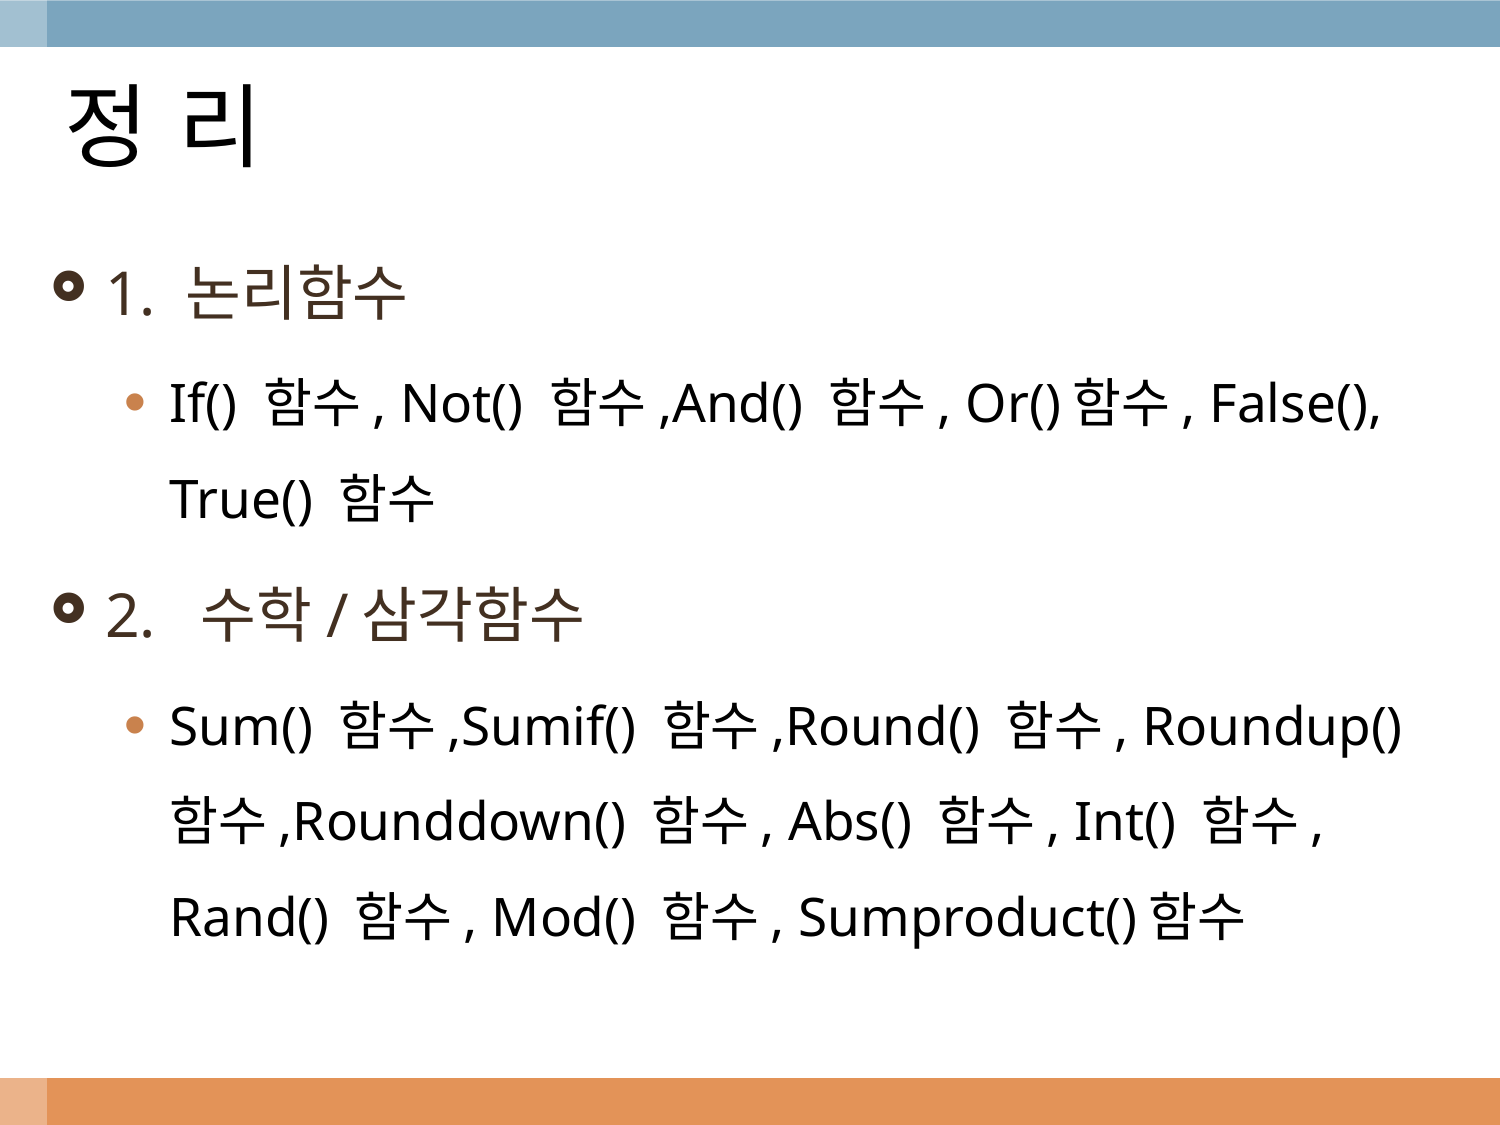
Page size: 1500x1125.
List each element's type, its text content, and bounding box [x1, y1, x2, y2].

list 1. 논리함수 If() 함수, Not() 함수,And() 함수, Or()함수, False(), True() 함수 2. 수학/삼각함수 Sum() 함수,Sumif() 함수,Round() 함수, Roundup() 함수,Rounddown() 함수, Abs() 함수, Int() 함수, Rand() 함수, Mod() 함수, Sumproduct()함수 [35, 210, 1461, 1027]
title 정 리 [49, 46, 1454, 202]
